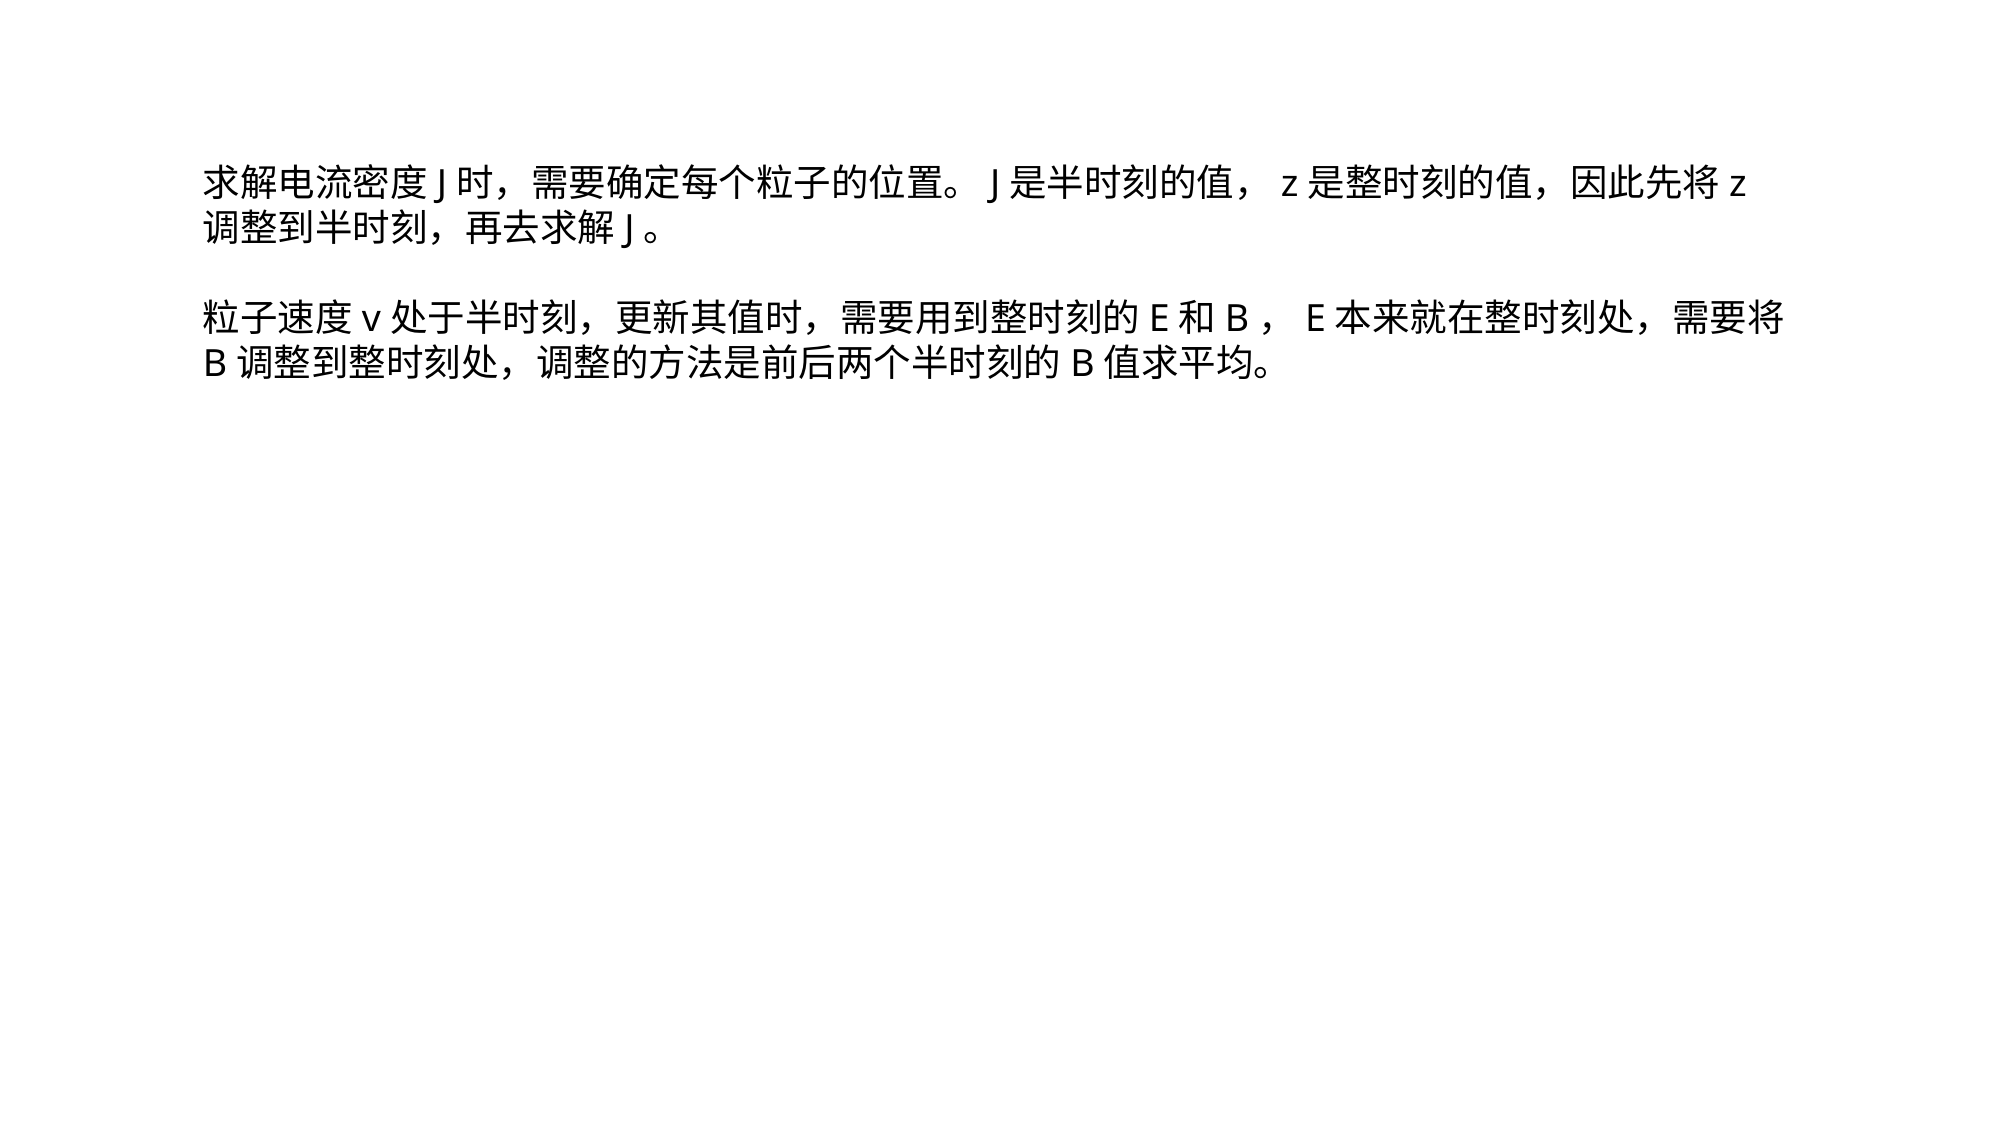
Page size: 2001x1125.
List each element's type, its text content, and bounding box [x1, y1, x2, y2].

text_box 求解电流密度J时，需要确定每个粒子的位置。J是半时刻的值，z是整时刻的值，因此先将z调整到半时刻，再去求解J。 粒子速度v处于半时刻，更新其值时，需要用到整时刻的E和B，E本来就在整时刻处，需要将B调整到整时刻处，调整的方法是前后两个半时刻的B值求平均。 [188, 151, 1803, 392]
